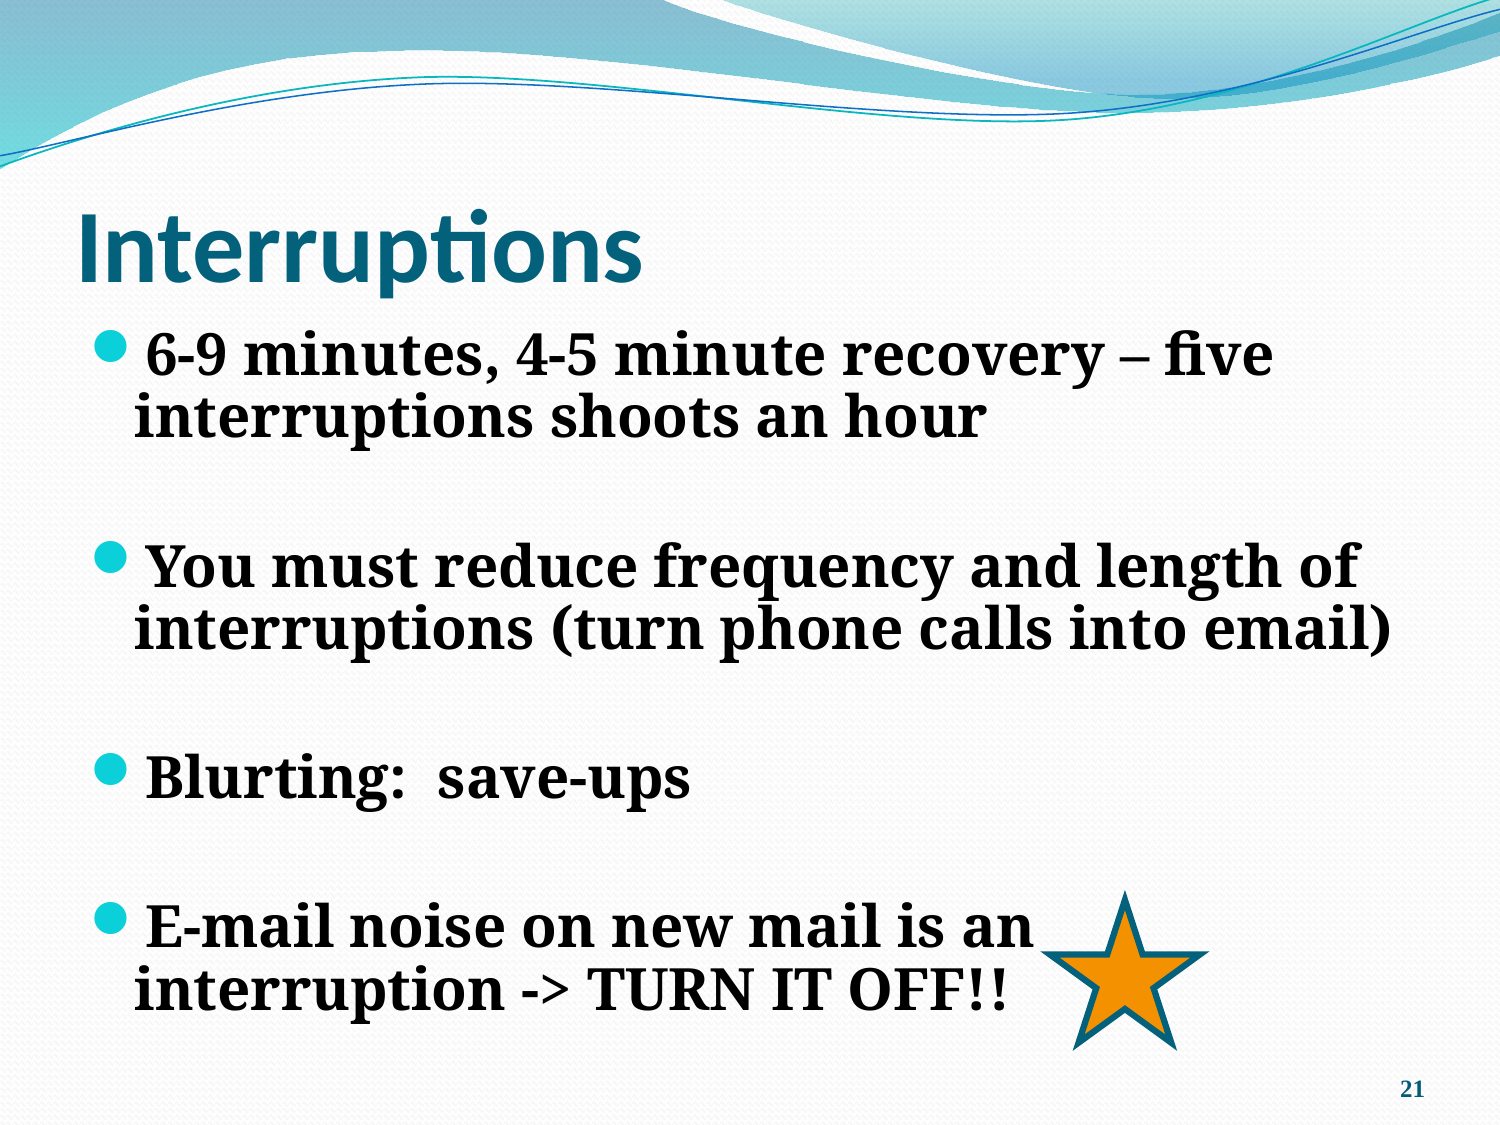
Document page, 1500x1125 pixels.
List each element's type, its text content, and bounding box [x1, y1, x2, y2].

title Interruptions [75, 115, 1425, 303]
slide_number 21 [1299, 1042, 1425, 1103]
list 6-9 minutes, 4-5 minute recovery – five interruptions shoots an hour You must reduce frequency and length of interruptions (turn phone calls into email) Blurting: save-ups E-mail noise on new mail is an interruption -> TURN IT OFF!! [75, 317, 1425, 1038]
text_box [1049, 900, 1200, 1043]
